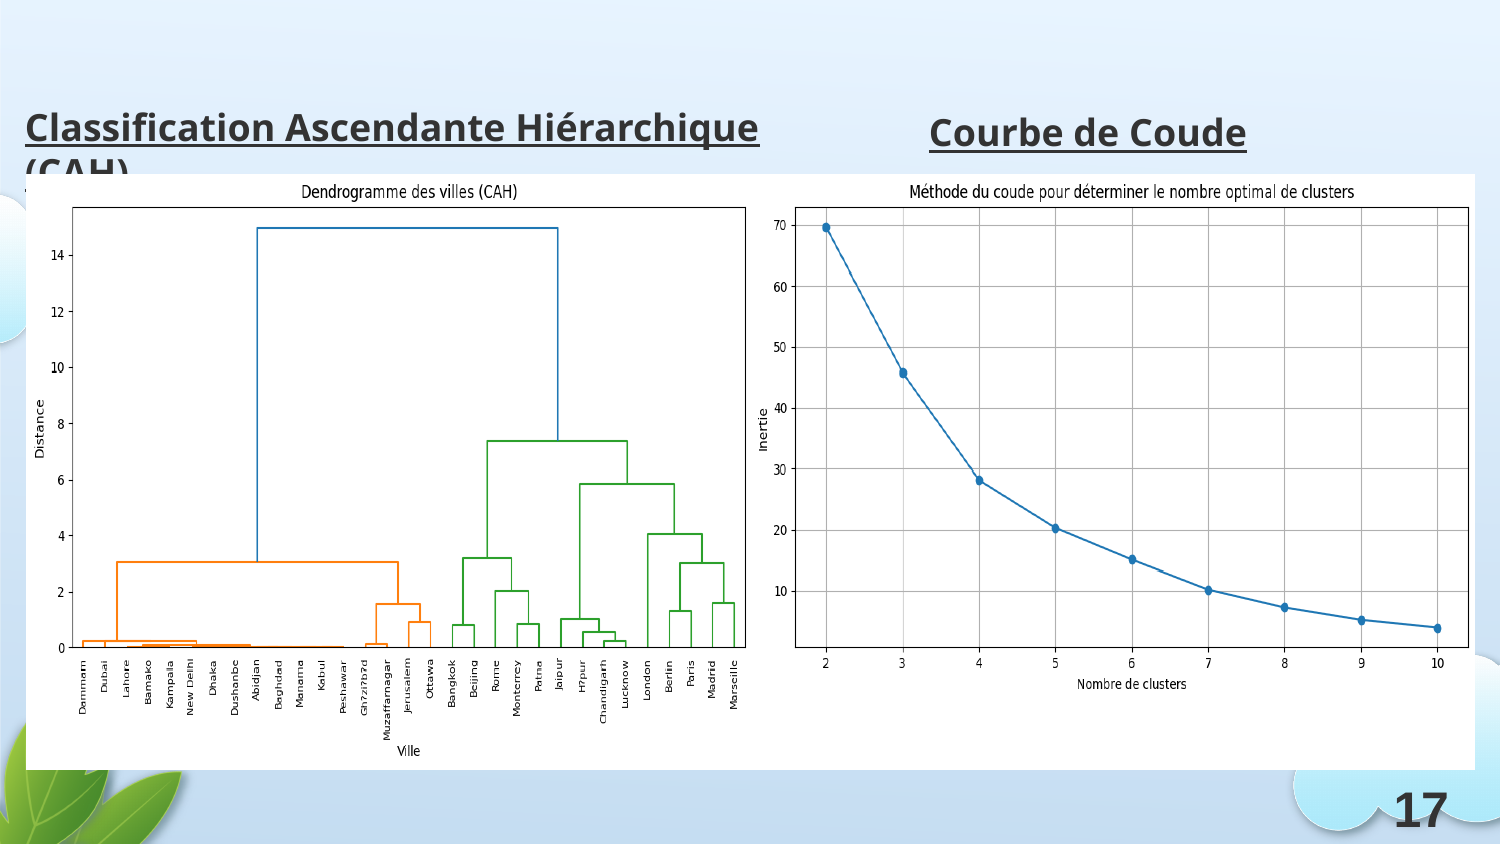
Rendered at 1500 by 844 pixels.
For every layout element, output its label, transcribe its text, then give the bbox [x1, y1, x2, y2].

picture [0, 0, 1500, 844]
text_box Courbe de Coude [914, 94, 1292, 172]
text_box 17 [1373, 778, 1470, 844]
title Classification Ascendante Hiérarchique (CAH) [9, 88, 890, 169]
